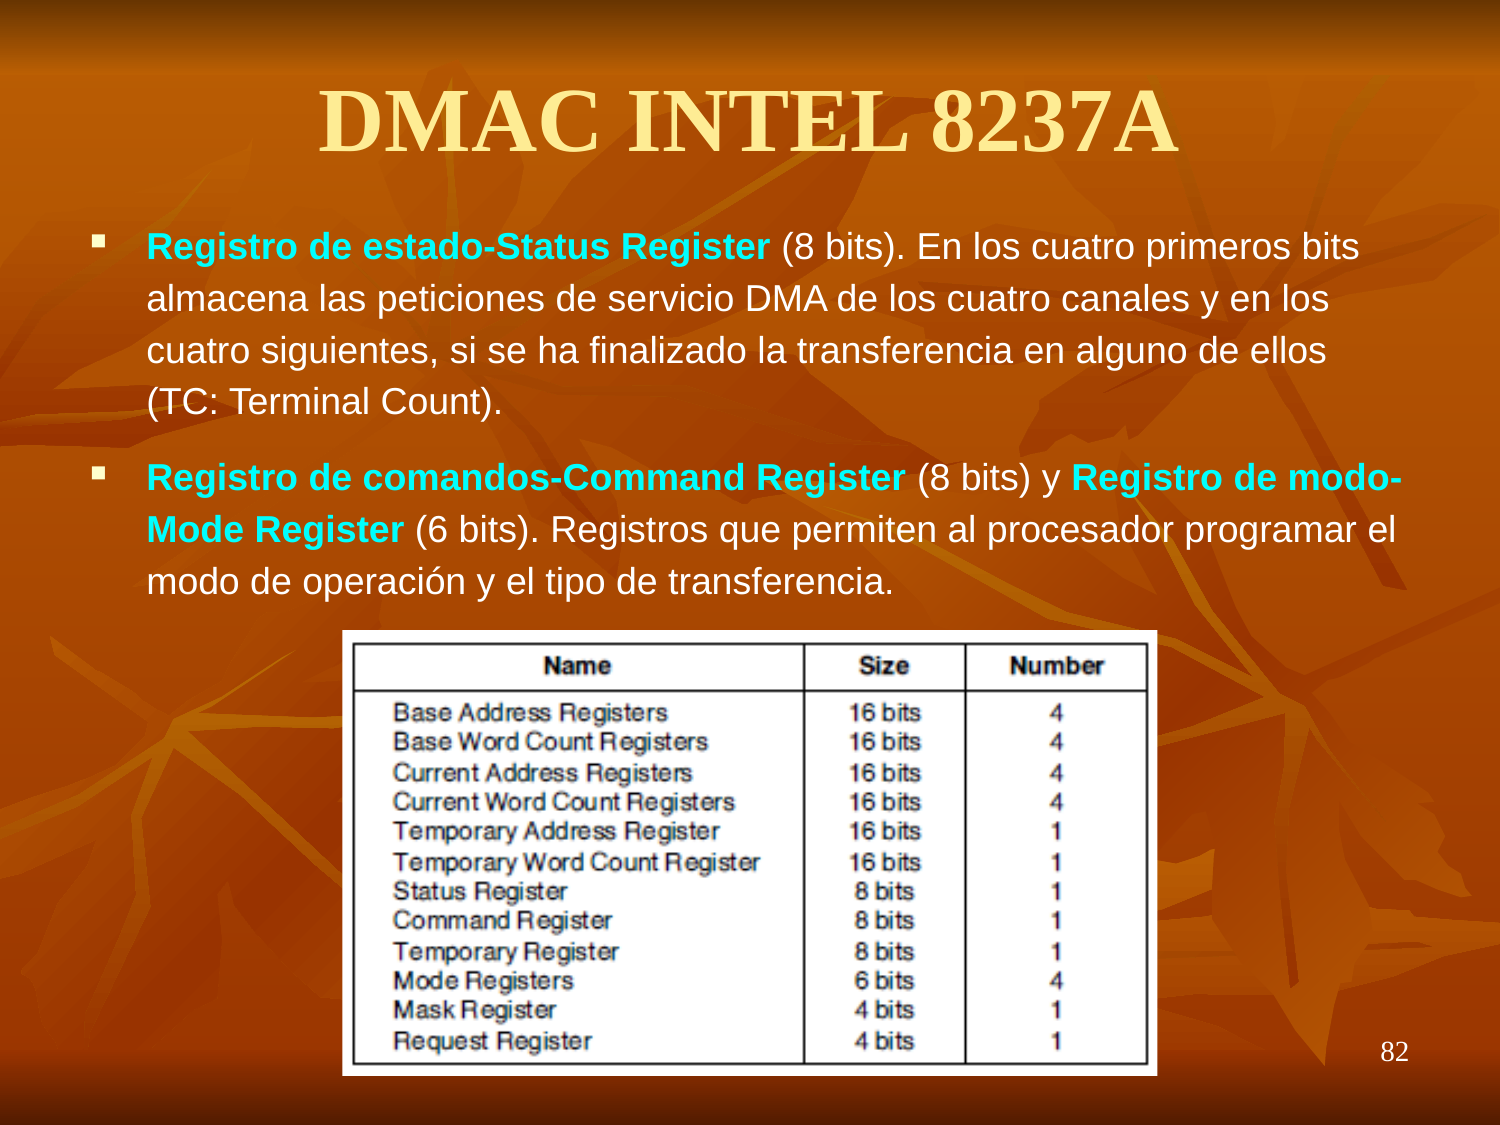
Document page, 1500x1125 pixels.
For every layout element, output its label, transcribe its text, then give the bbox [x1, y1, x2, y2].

list Registro de estado-Status Register (8 bits). En los cuatro primeros bits almacena las peticiones de servicio DMA de los cuatro canales y en los cuatro siguientes, si se ha finalizado la transferencia en alguno de ellos (TC: Terminal Count). Registro de comandos-Command Register (8 bits) y Registro de modo-Mode Register (6 bits). Registros que permiten al procesador programar el modo de operación y el tipo de transferencia. [74, 207, 1426, 471]
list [342, 630, 1158, 1077]
title DMAC INTEL 8237A [74, 45, 1426, 185]
slide_number 82 [1074, 1024, 1426, 1101]
